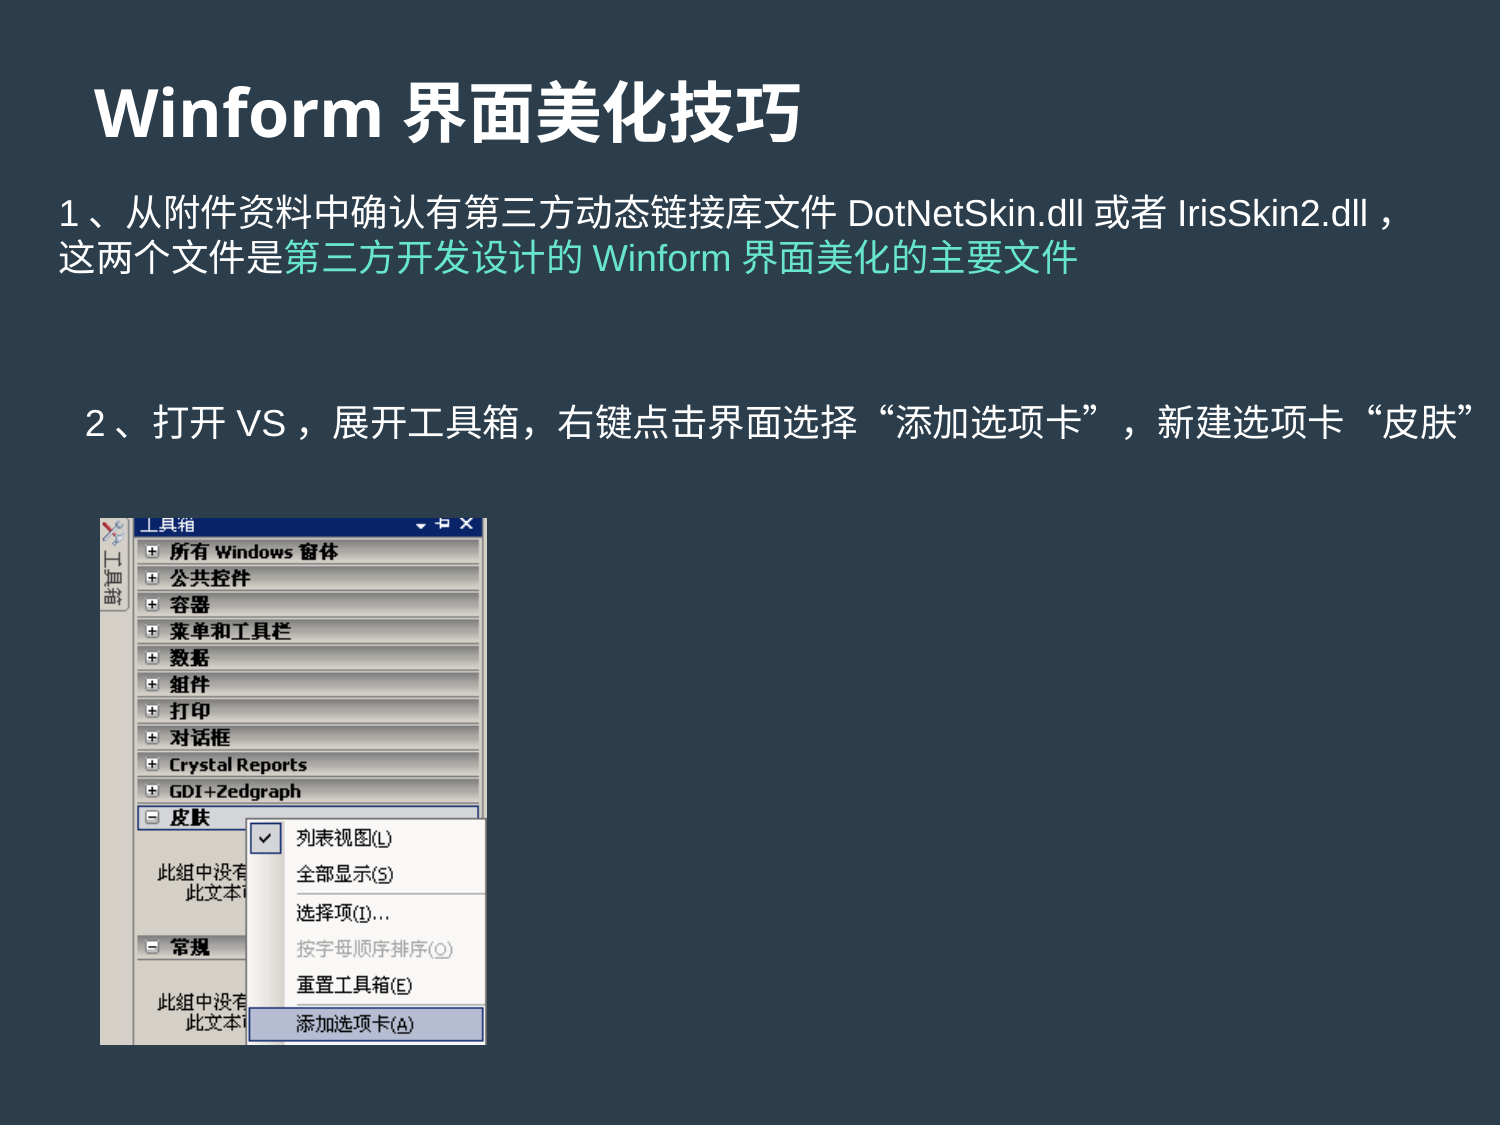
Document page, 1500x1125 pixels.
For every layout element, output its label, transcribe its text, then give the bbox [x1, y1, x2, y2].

title Winform界面美化技巧 [79, 29, 1500, 160]
text_box 1、从附件资料中确认有第三方动态链接库文件DotNetSkin.dll或者IrisSkin2.dll， 这两个文件是第三方开发设计的Winform界面美化的主要文件 [43, 181, 1430, 287]
picture [100, 518, 487, 1045]
text_box 2、打开VS，展开工具箱，右键点击界面选择“添加选项卡”，新建选项卡“皮肤” [70, 391, 1500, 452]
